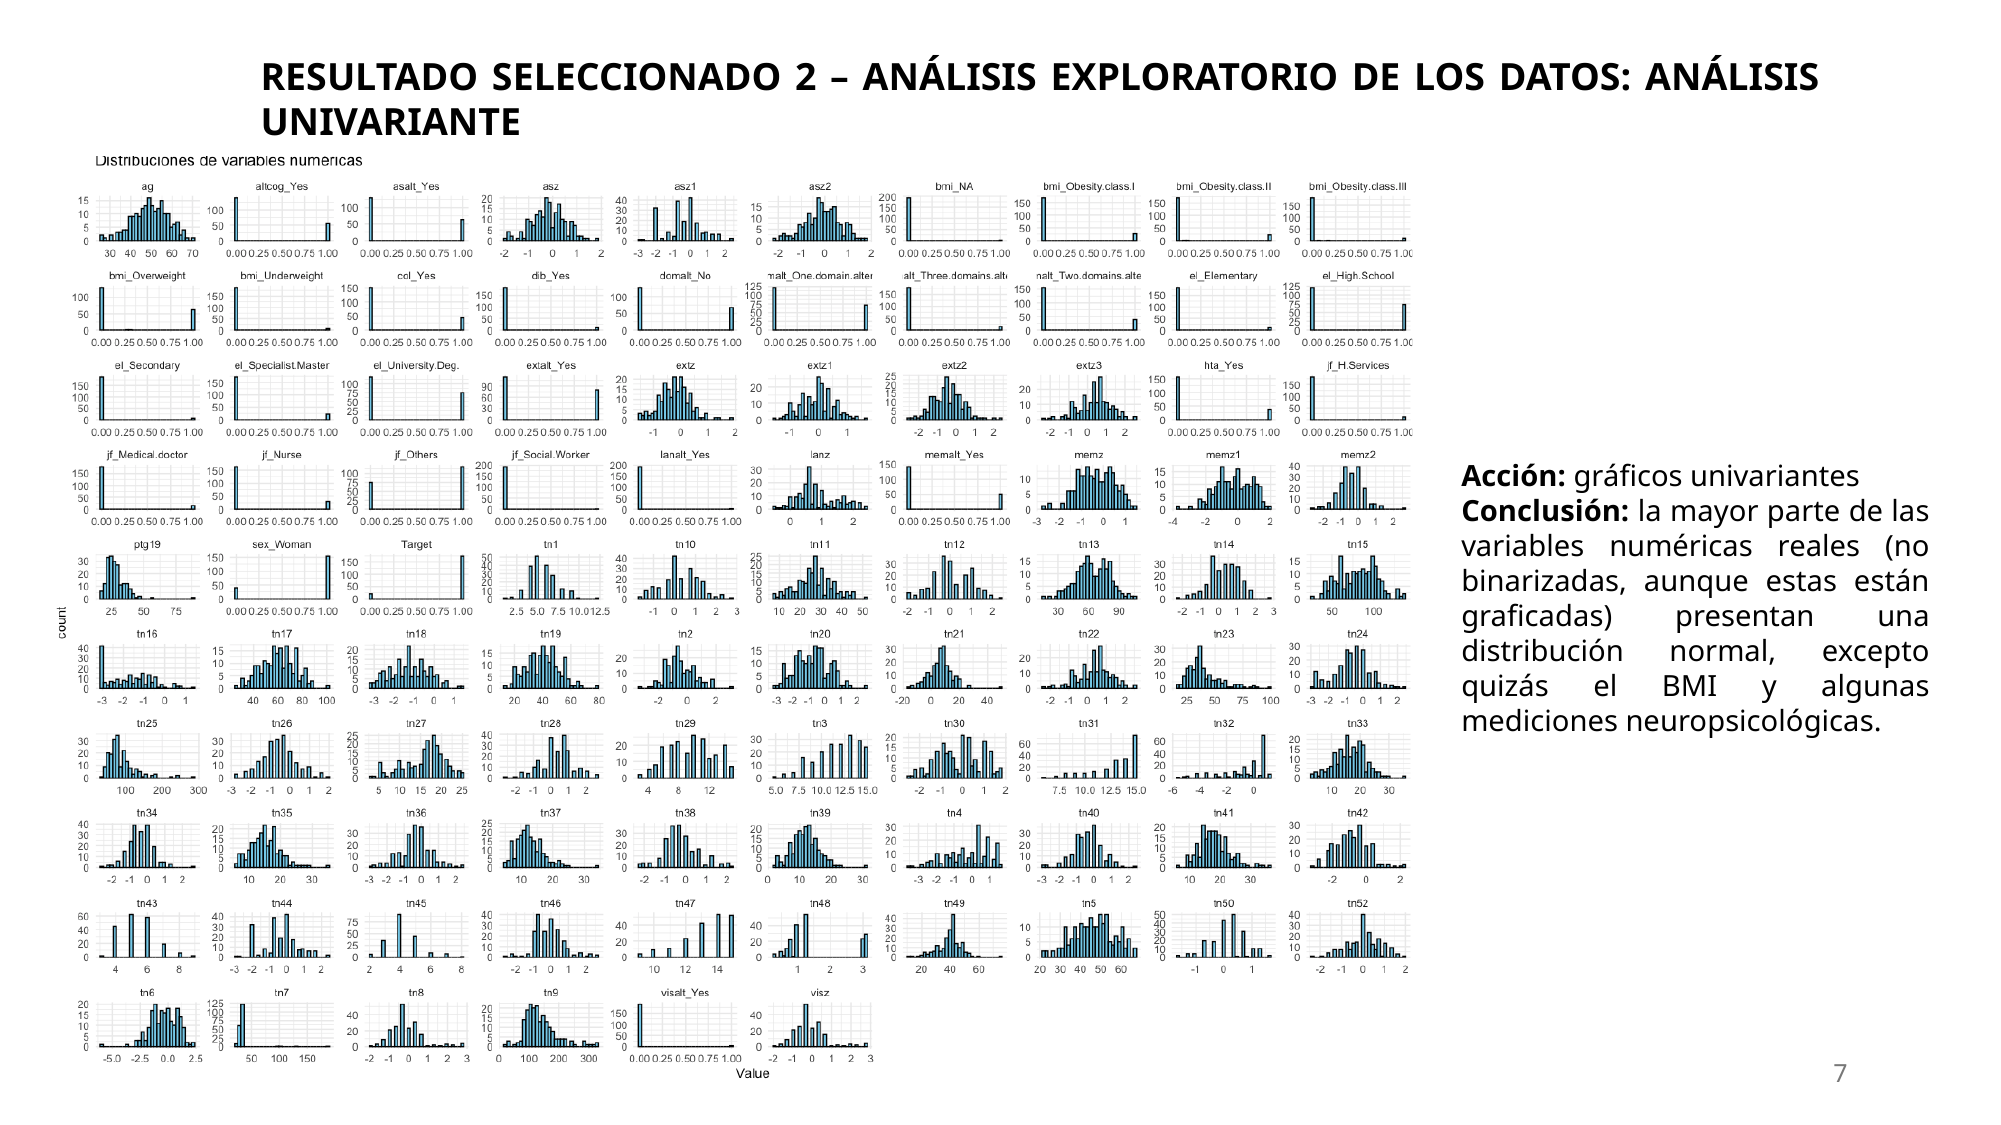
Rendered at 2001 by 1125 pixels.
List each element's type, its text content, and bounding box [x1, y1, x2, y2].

picture [50, 155, 1414, 1081]
text_box Acción: gráficos univariantes Conclusión: la mayor parte de las variables numéricas reales (no binarizadas, aunque estas están graficadas) presentan una distribución normal, excepto quizás el BMI y algunas mediciones neuropsicológicas. [1446, 450, 1945, 745]
slide_number 7 [1412, 1042, 1863, 1103]
text_box RESULTADO SELECCIONADO 2 – ANÁLISIS EXPLORATORIO DE LOS DATOS: ANÁLISIS UNIVARIANTE [245, 45, 1835, 150]
